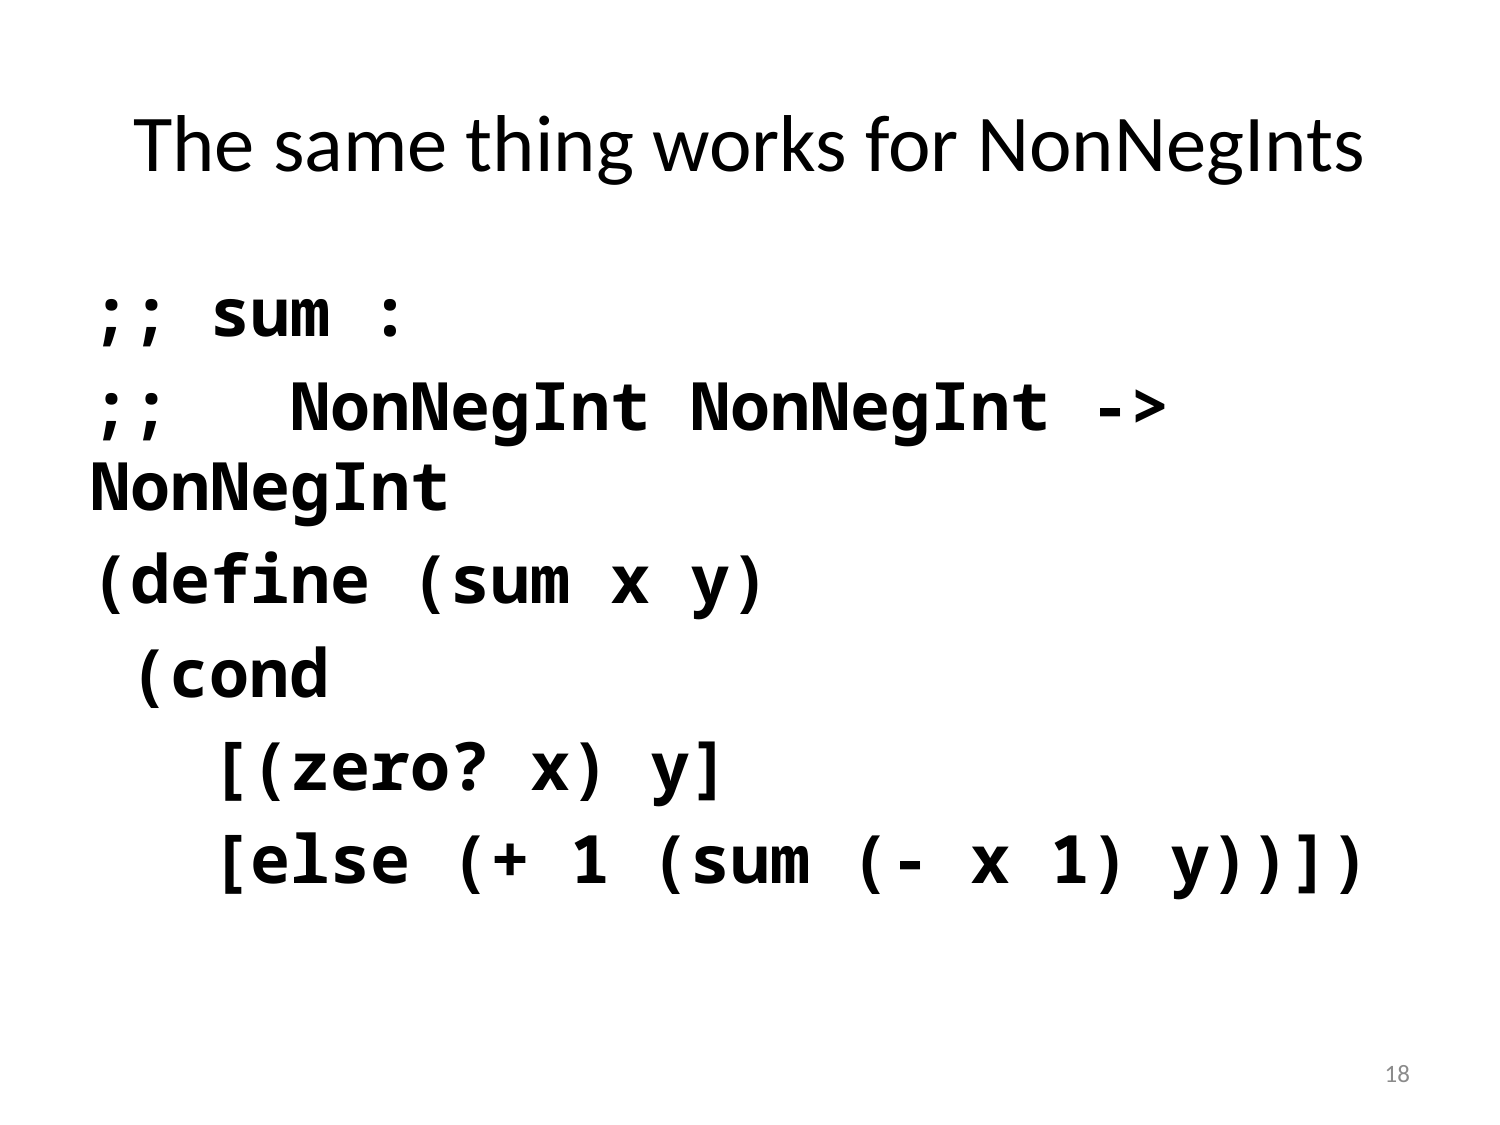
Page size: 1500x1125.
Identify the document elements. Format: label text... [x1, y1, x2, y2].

slide_number 18 [1074, 1042, 1425, 1103]
list ;; sum : ;; NonNegInt NonNegInt -> NonNegInt (define (sum x y) (cond [(zero? x) y] [else (+ 1 (sum (- x 1) y))]) [75, 262, 1475, 1005]
title The same thing works for NonNegInts [75, 45, 1425, 233]
